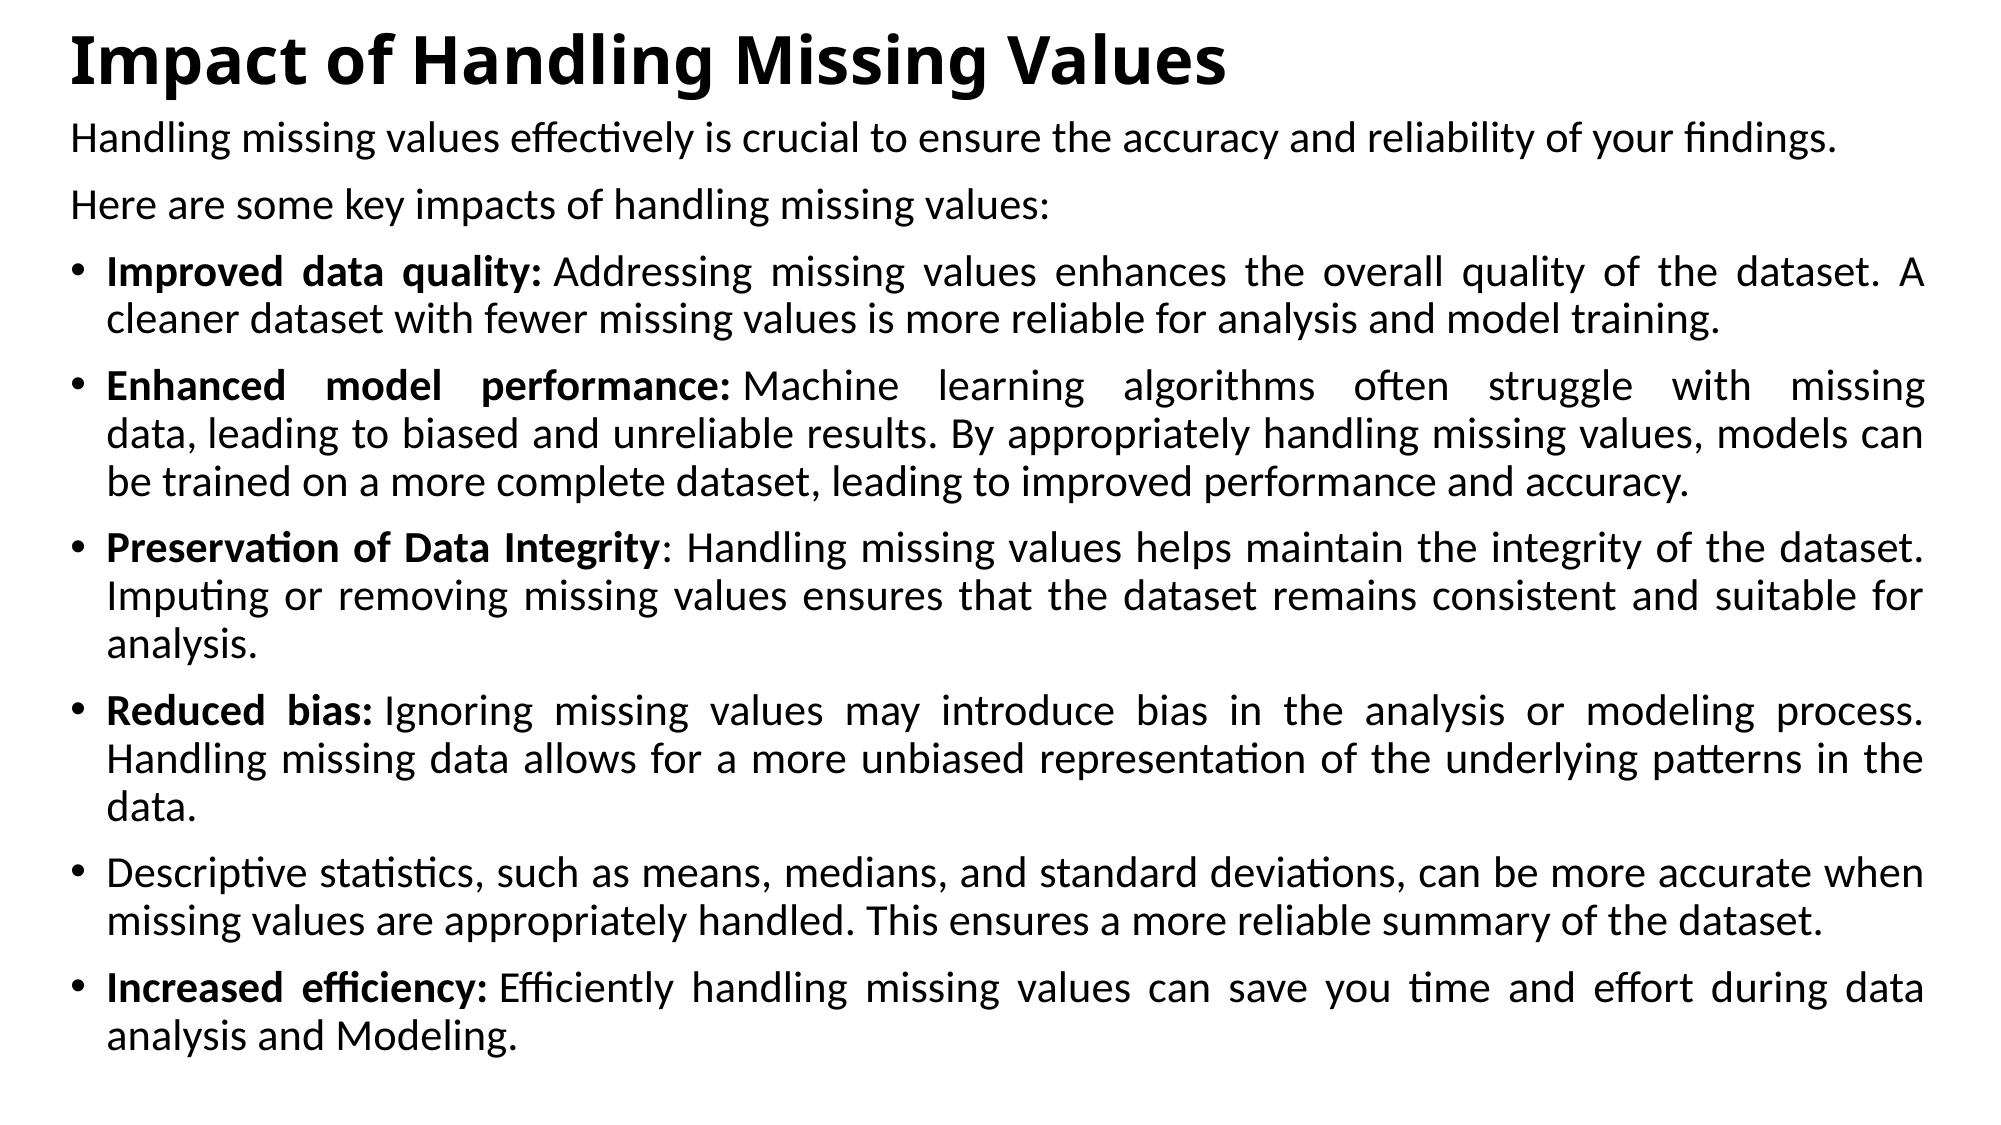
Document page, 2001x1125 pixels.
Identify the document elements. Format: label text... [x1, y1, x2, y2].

list Handling missing values effectively is crucial to ensure the accuracy and reliability of your findings. Here are some key impacts of handling missing values: Improved data quality: Addressing missing values enhances the overall quality of the dataset. A cleaner dataset with fewer missing values is more reliable for analysis and model training. Enhanced model performance: Machine learning algorithms often struggle with missing data, leading to biased and unreliable results. By appropriately handling missing values, models can be trained on a more complete dataset, leading to improved performance and accuracy. Preservation of Data Integrity: Handling missing values helps maintain the integrity of the dataset. Imputing or removing missing values ensures that the dataset remains consistent and suitable for analysis. Reduced bias: Ignoring missing values may introduce bias in the analysis or modeling process. Handling missing data allows for a more unbiased representation of the underlying patterns in the data. Descriptive statistics, such as means, medians, and standard deviations, can be more accurate when missing values are appropriately handled. This ensures a more reliable summary of the dataset. Increased efficiency: Efficiently handling missing values can save you time and effort during data analysis and Modeling. [55, 107, 1943, 1106]
title Impact of Handling Missing Values [55, 19, 1863, 107]
